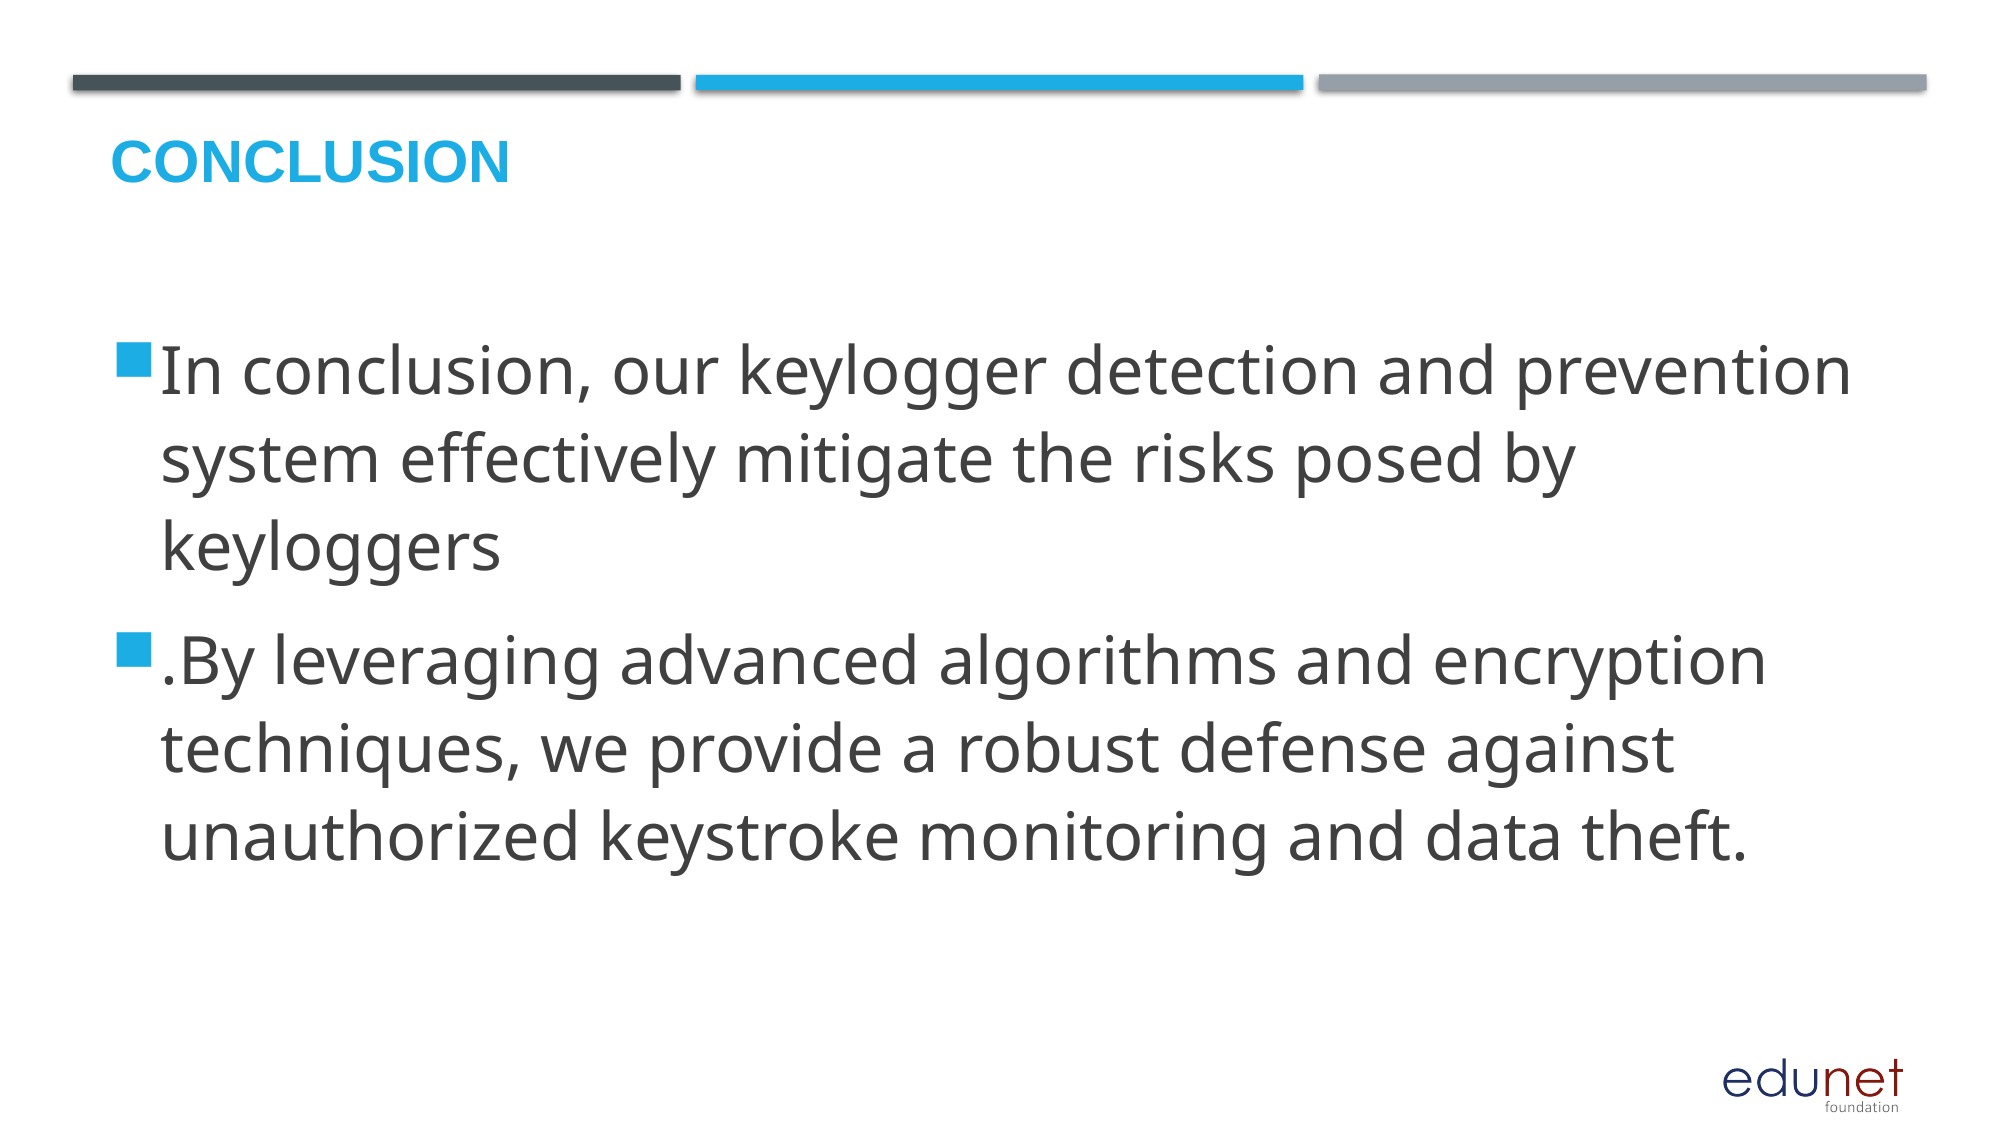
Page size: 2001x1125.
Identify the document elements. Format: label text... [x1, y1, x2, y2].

title Conclusion [95, 115, 1905, 203]
list In conclusion, our keylogger detection and prevention system effectively mitigate the risks posed by keyloggers .By leveraging advanced algorithms and encryption techniques, we provide a robust defense against unauthorized keystroke monitoring and data theft. [95, 213, 1905, 981]
picture [1719, 1056, 1905, 1116]
